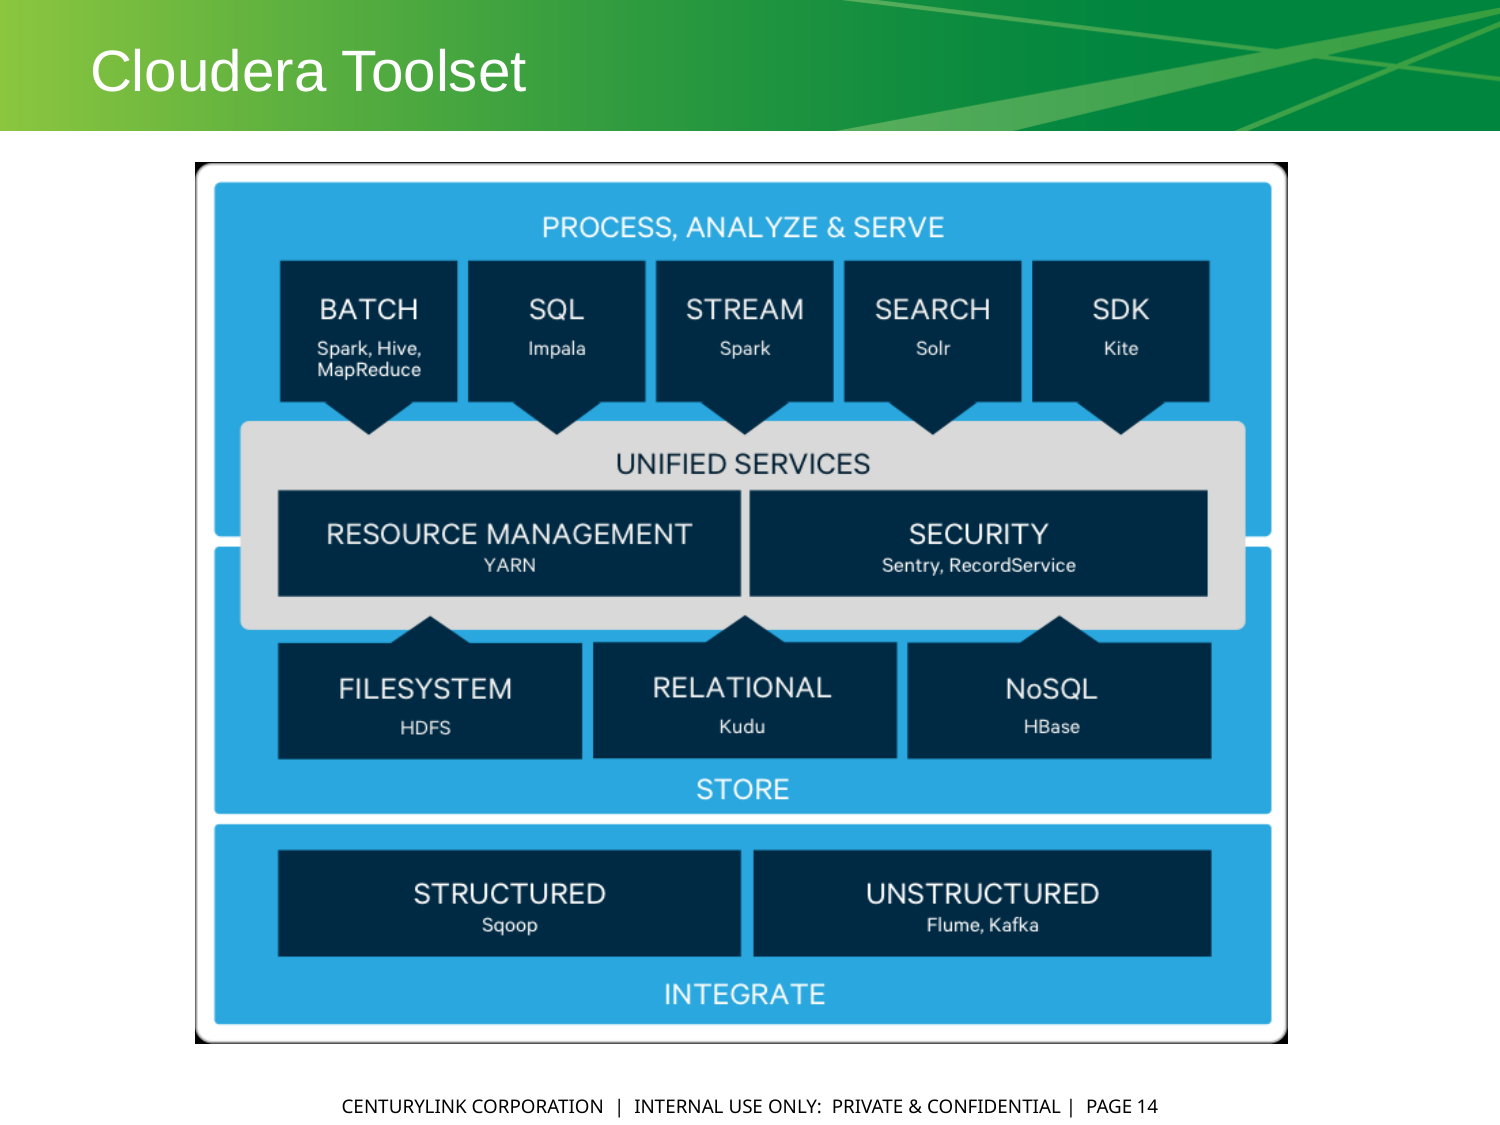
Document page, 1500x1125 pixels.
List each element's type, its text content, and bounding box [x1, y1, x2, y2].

picture [0, 0, 1500, 131]
picture [195, 162, 1288, 1044]
title Cloudera Toolset [74, 25, 1451, 126]
